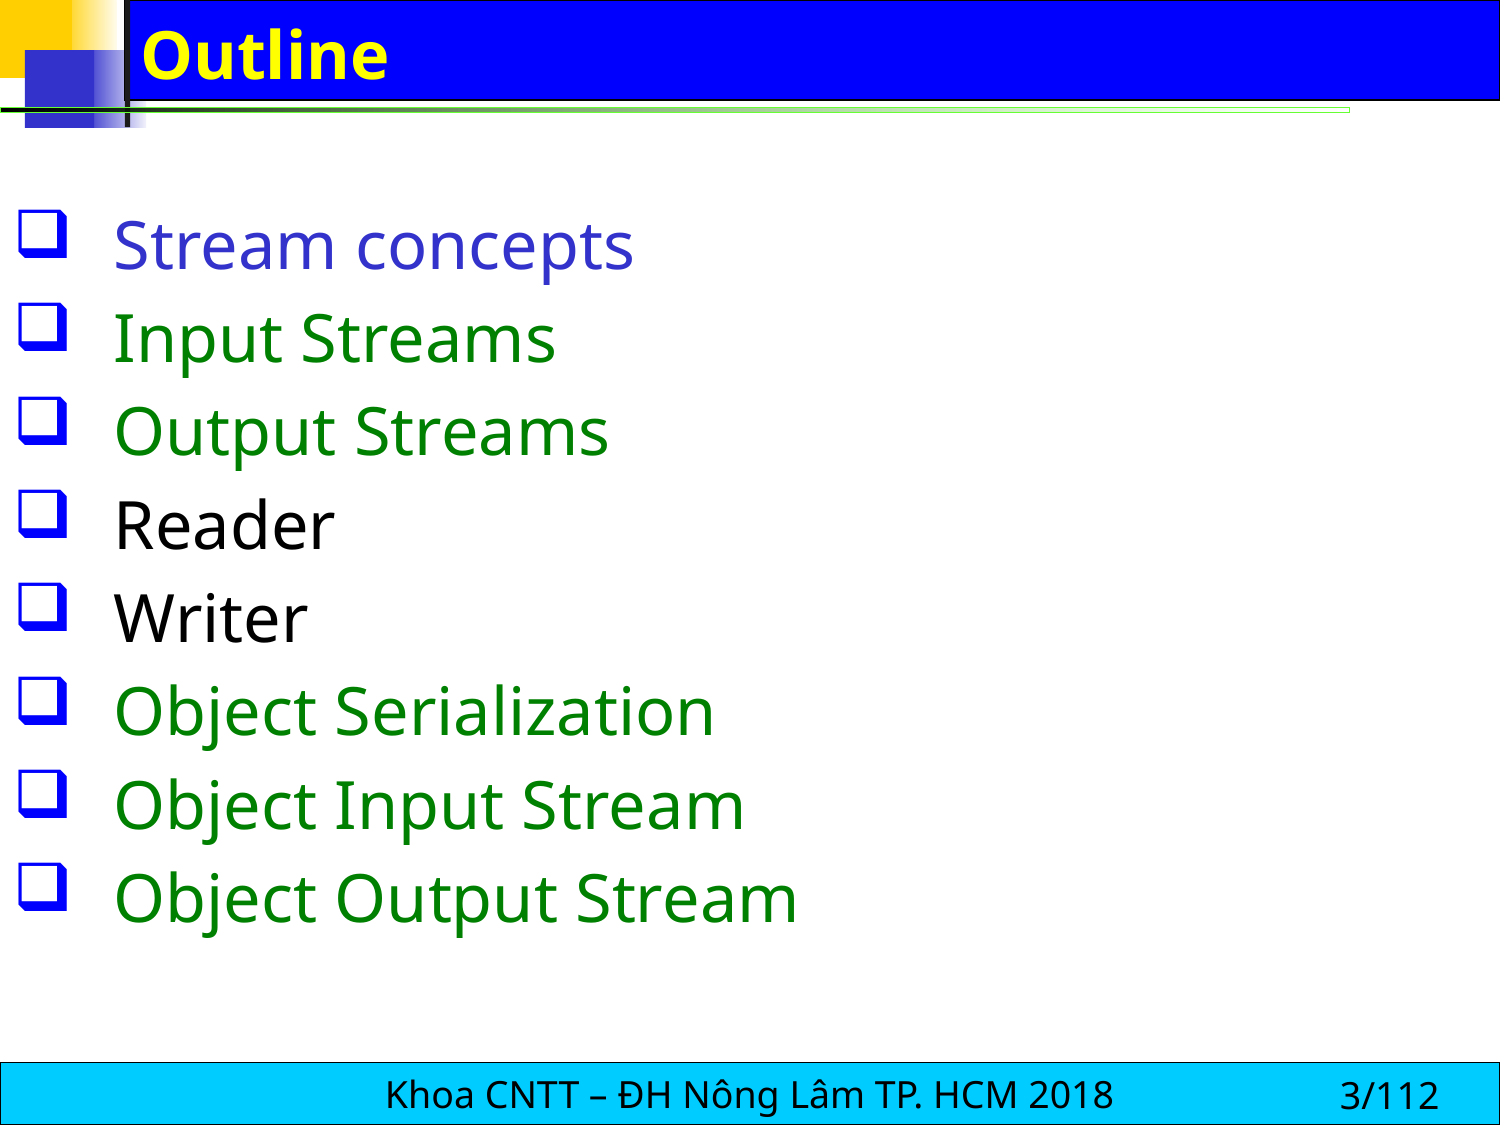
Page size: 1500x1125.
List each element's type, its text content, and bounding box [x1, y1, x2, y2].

title Outline [124, 12, 1467, 101]
text_box Stream concepts Input Streams Output Streams Reader Writer Object Serialization Object Input Stream Object Output Stream [0, 112, 1500, 1050]
